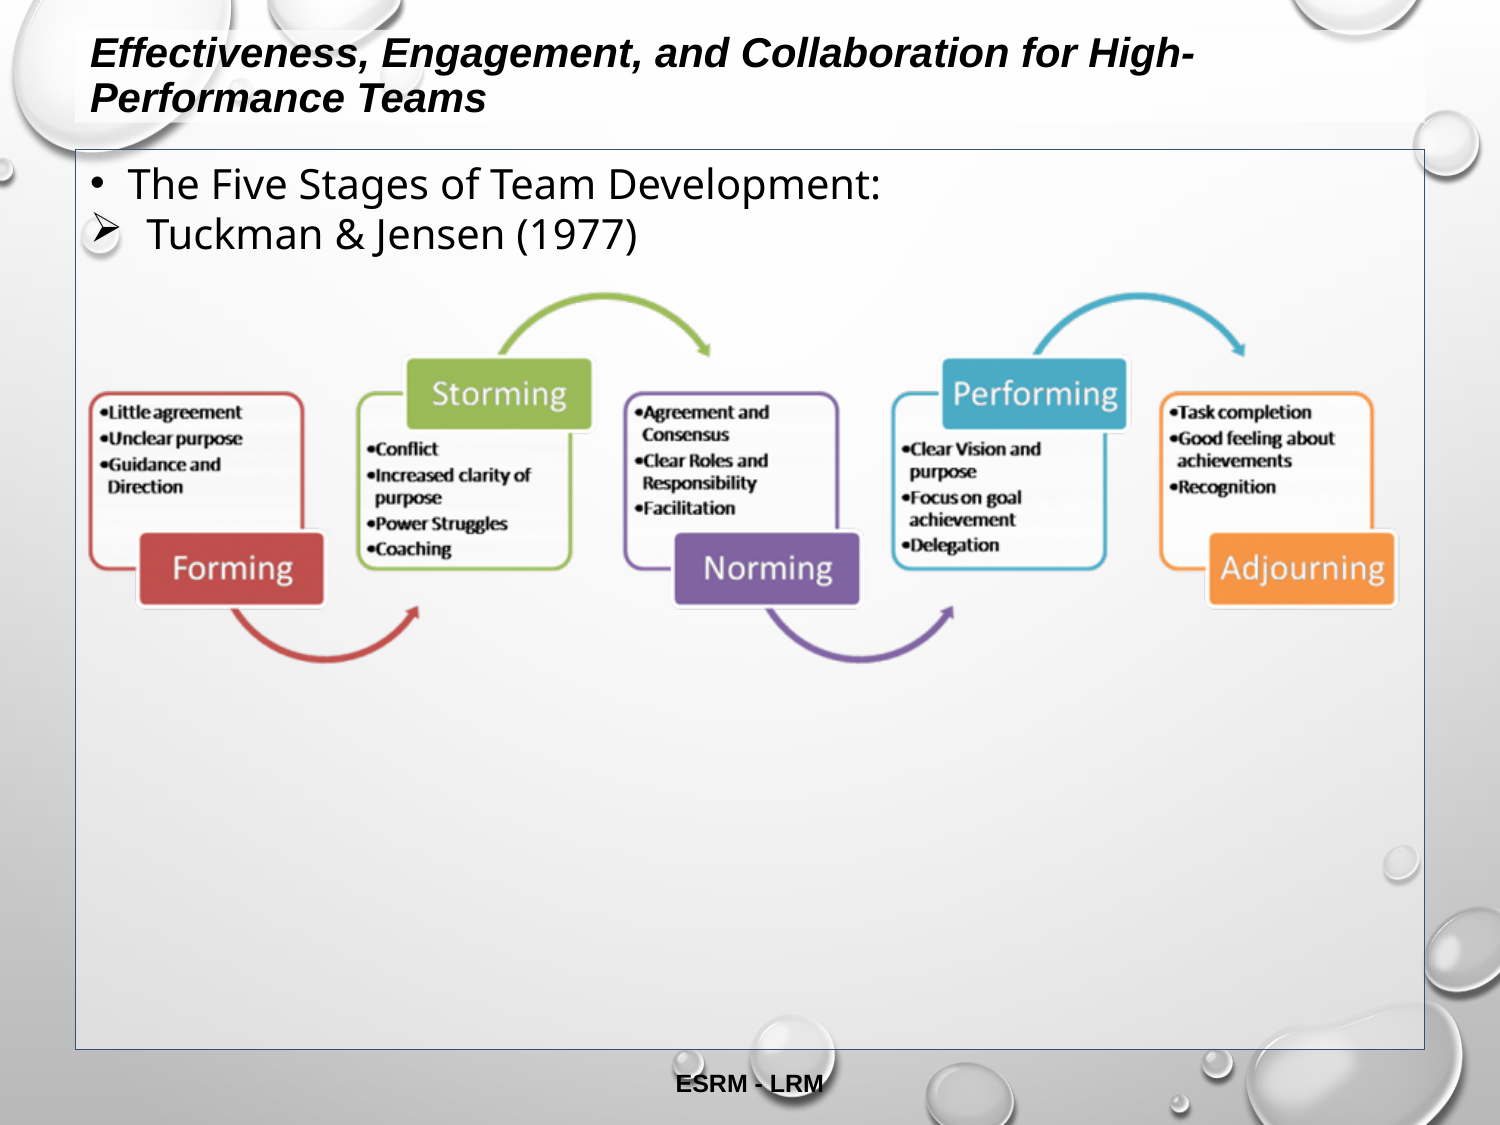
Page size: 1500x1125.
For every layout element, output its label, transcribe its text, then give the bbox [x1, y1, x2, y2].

text_box Effectiveness, Engagement, and Collaboration for High-Performance Teams [74, 29, 1425, 123]
text_box ESRM - LRM [604, 1059, 896, 1102]
picture [0, 0, 1500, 1125]
list The Five Stages of Team Development: Tuckman & Jensen (1977) [75, 149, 1425, 1050]
